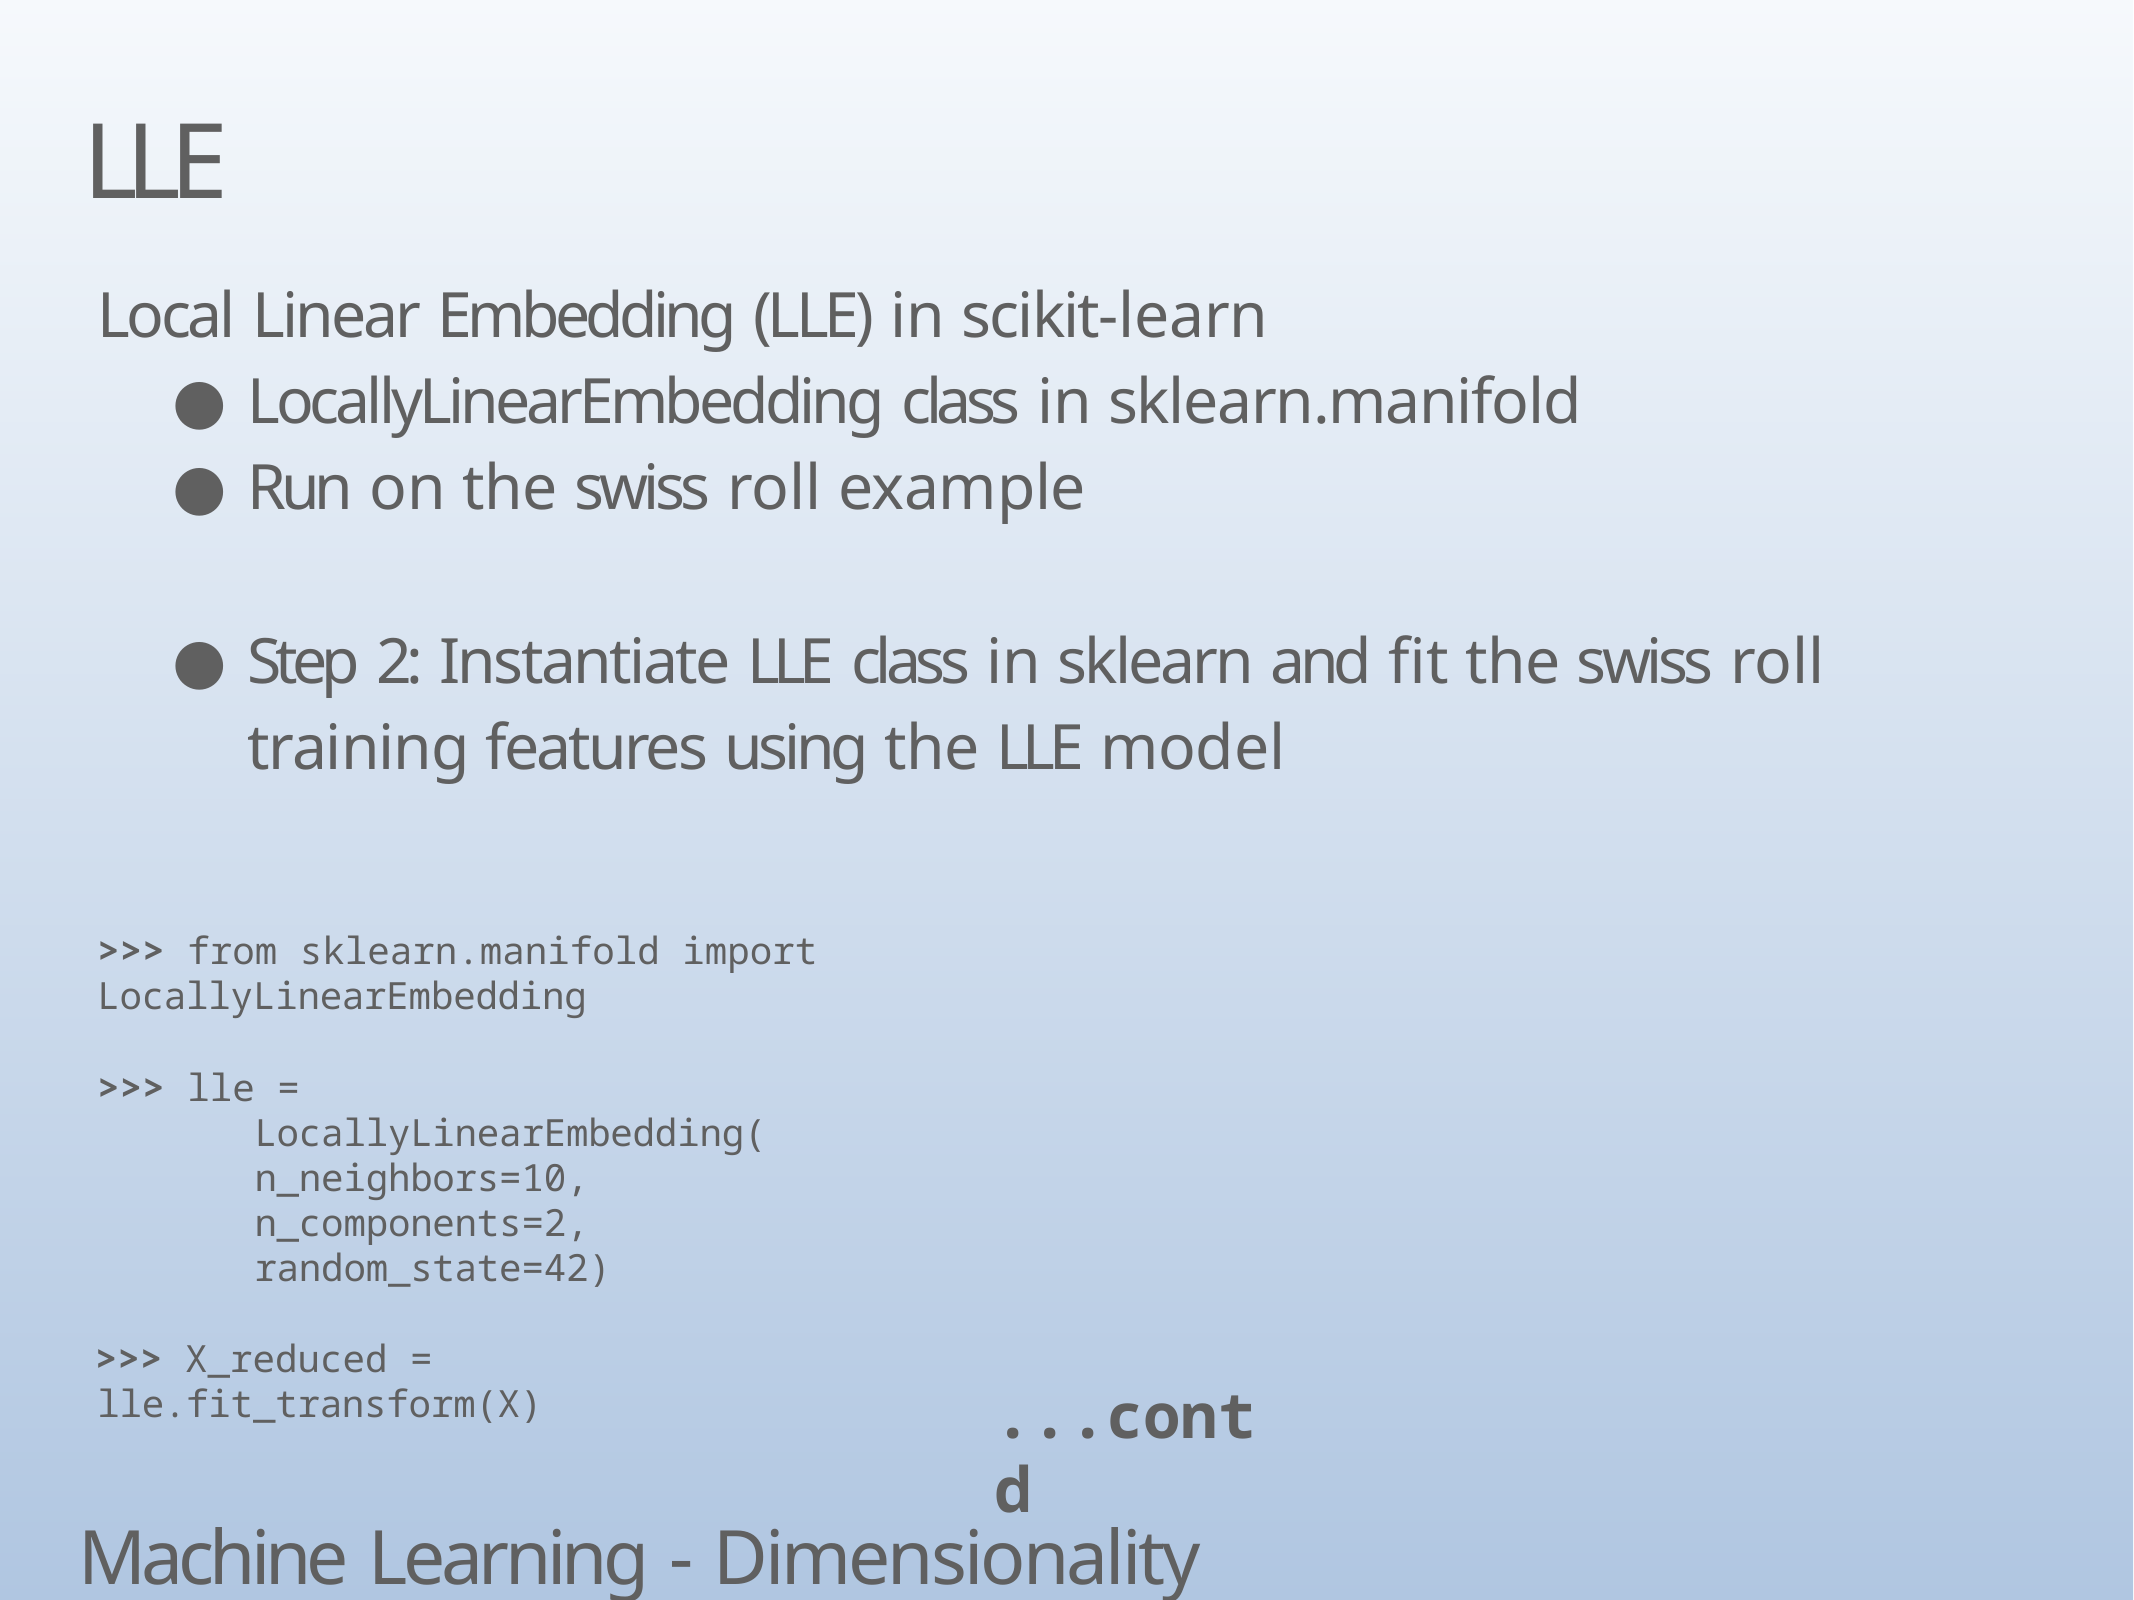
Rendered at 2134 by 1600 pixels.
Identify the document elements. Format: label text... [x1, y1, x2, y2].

text_box >>> from sklearn.manifold import LocallyLinearEmbedding >>> lle = LocallyLinearEmbedding( n_neighbors=10, n_components=2, random_state=42) >>> X_reduced = lle.fit_transform(X) [95, 925, 1232, 1426]
title LLE [81, 92, 2007, 362]
text_box Local Linear Embedding (LLE) in scikit-learn LocallyLinearEmbedding class in sklearn.manifold Run on the swiss roll example Step 2: Instantiate LLE class in sklearn and fit the swiss roll training features using the LLE model [95, 262, 1966, 782]
footer Machine Learning - Dimensionality Reduction [76, 1503, 1457, 1600]
text_box ...contd [992, 1373, 1272, 1526]
